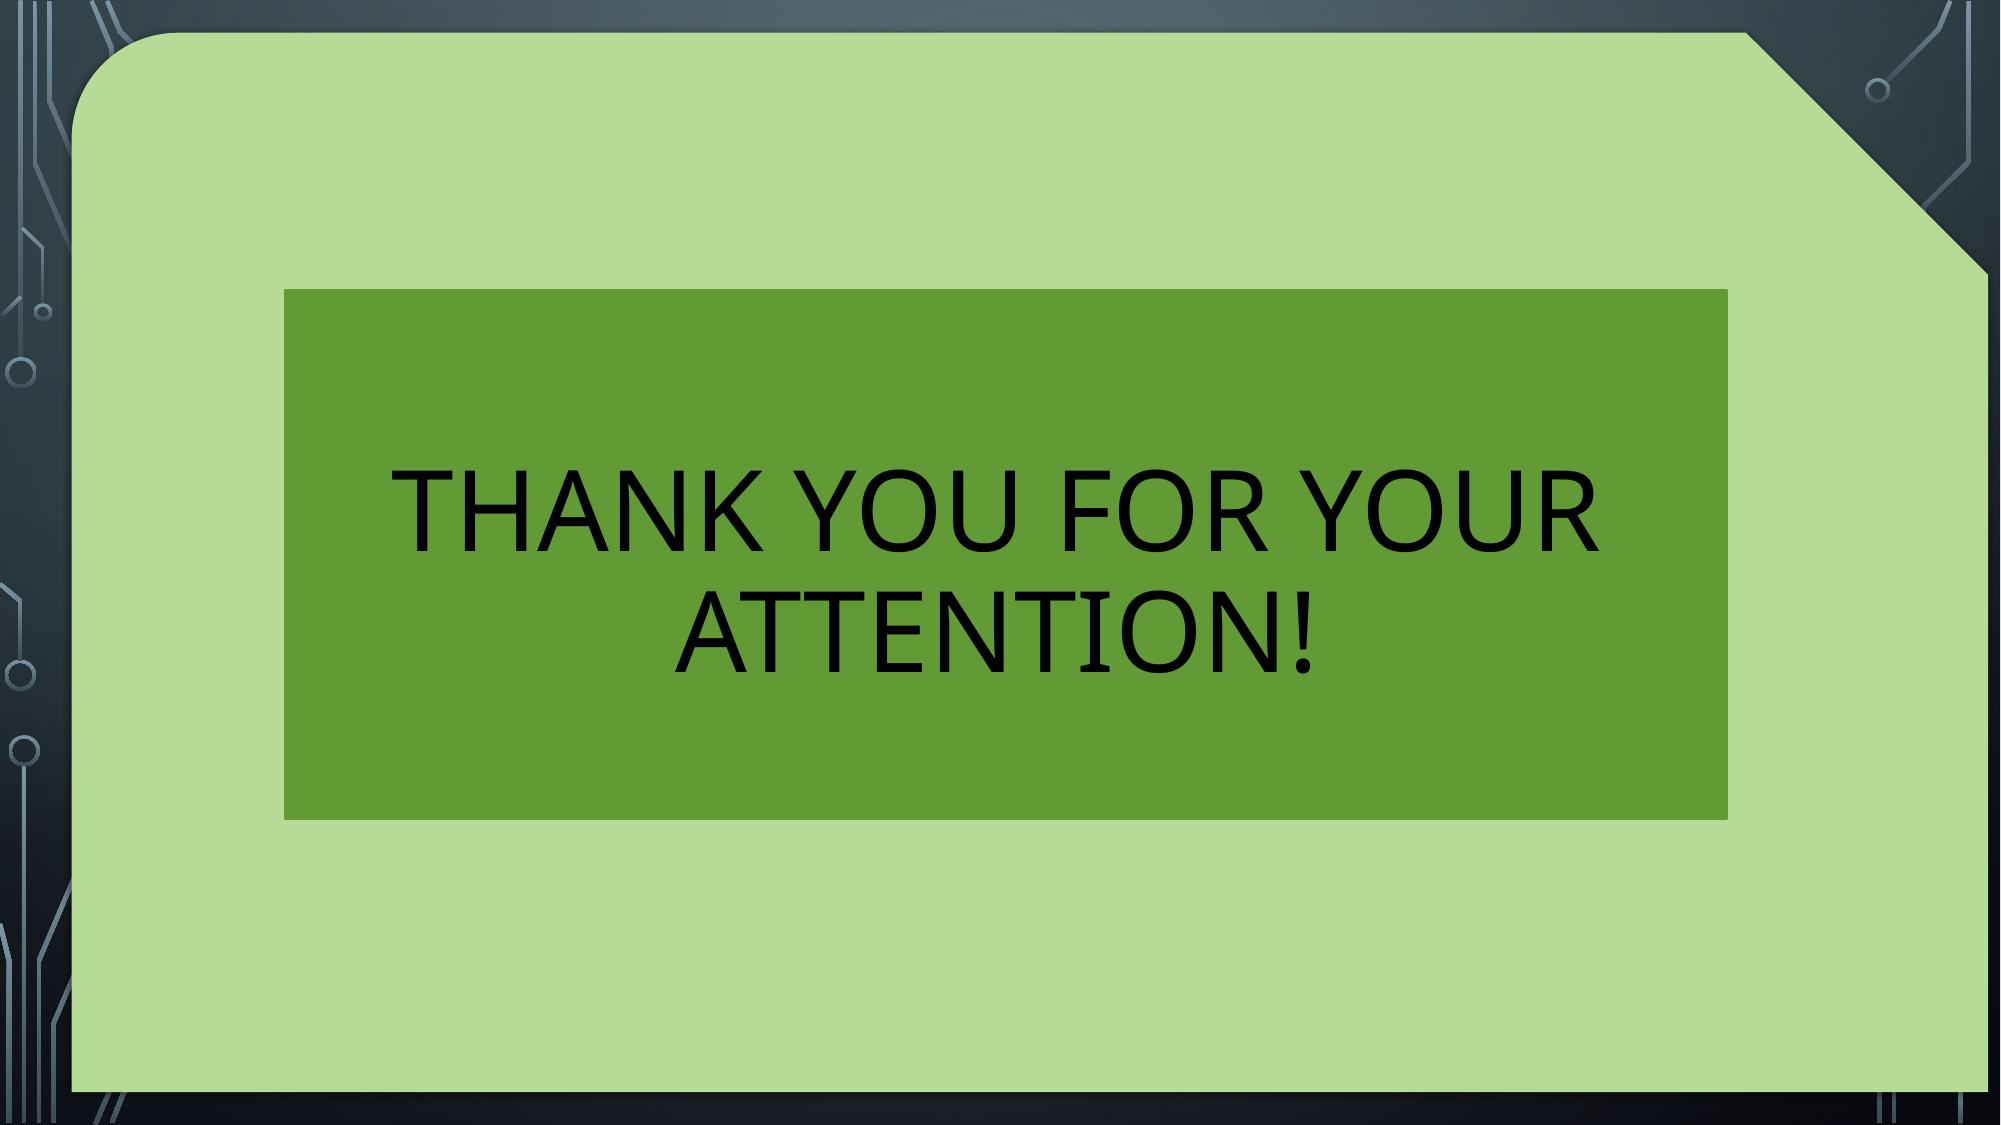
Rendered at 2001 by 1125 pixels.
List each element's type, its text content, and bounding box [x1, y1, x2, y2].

text_box [71, 32, 1989, 1093]
title Thank you for your attention! [285, 417, 1709, 705]
text_box [284, 289, 1728, 820]
